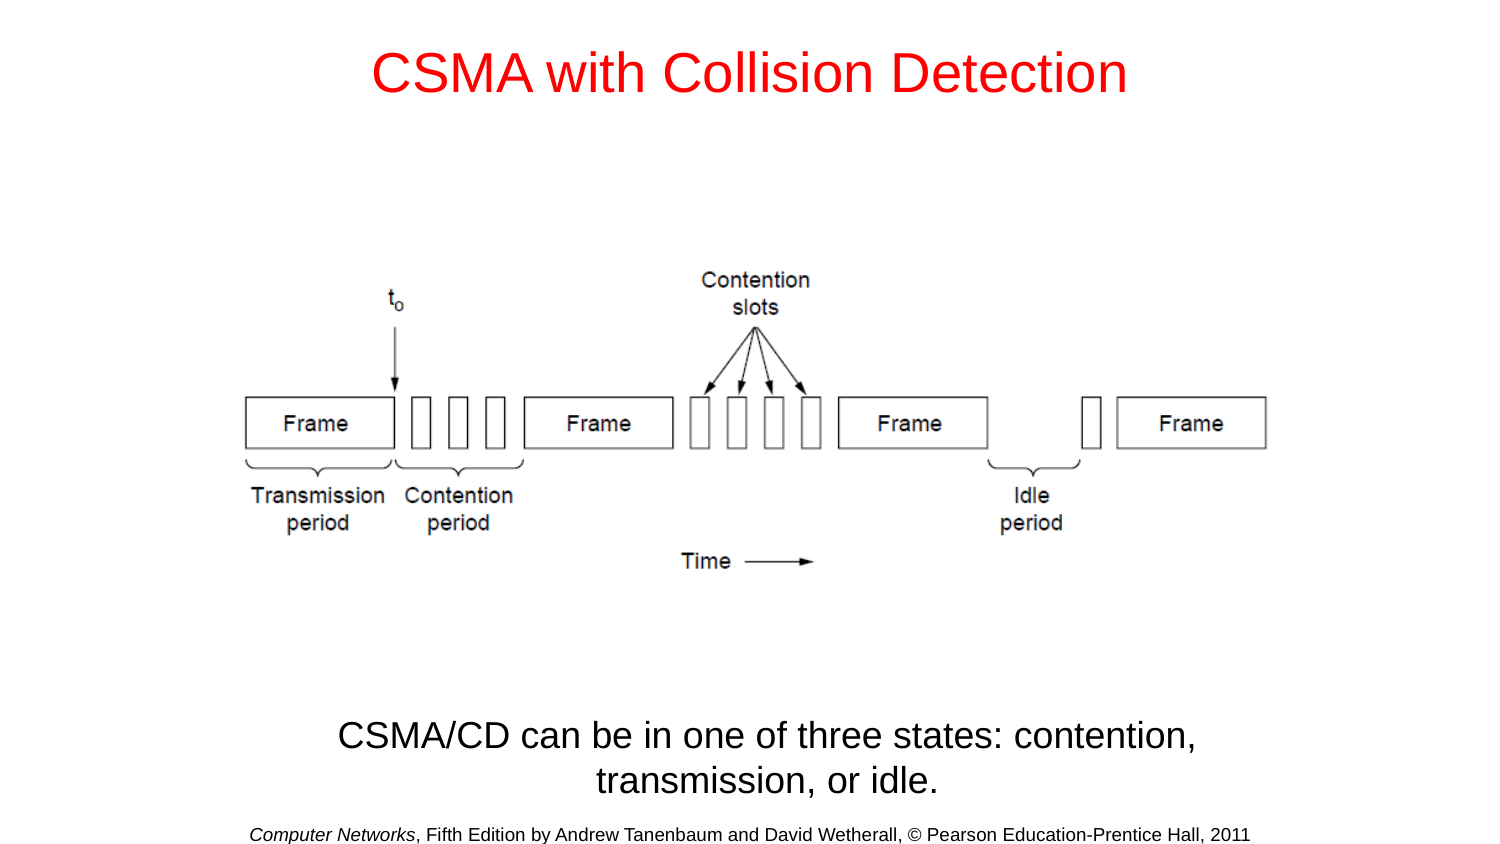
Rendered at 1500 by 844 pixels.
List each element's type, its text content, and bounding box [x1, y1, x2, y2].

list CSMA/CD can be in one of three states: contention, transmission, or idle. [222, 703, 1313, 807]
picture [227, 252, 1276, 575]
title CSMA with Collision Detection [0, 0, 1500, 141]
